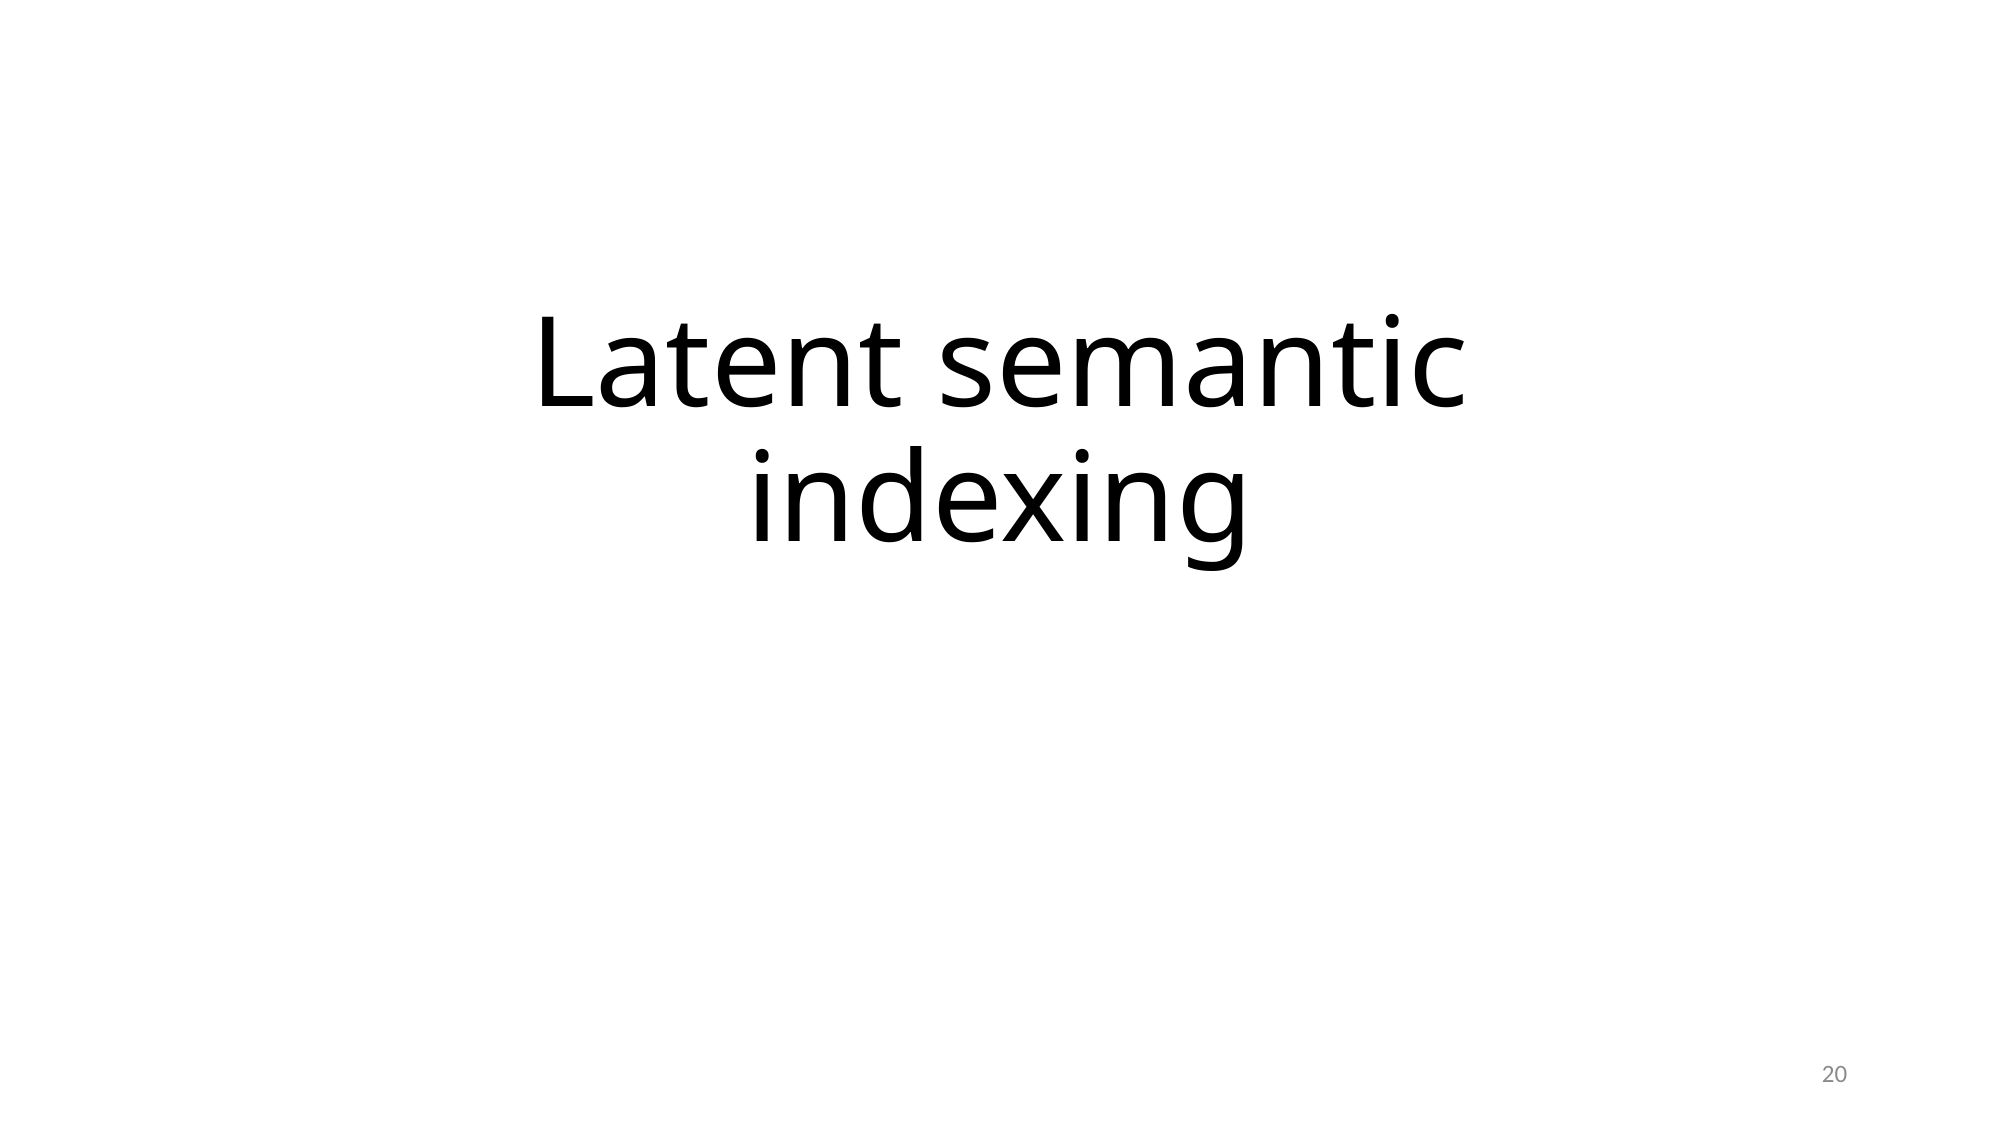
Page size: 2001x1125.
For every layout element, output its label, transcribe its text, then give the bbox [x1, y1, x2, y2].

slide_number 20 [1412, 1042, 1863, 1103]
title Latent semantic indexing [249, 184, 1750, 576]
